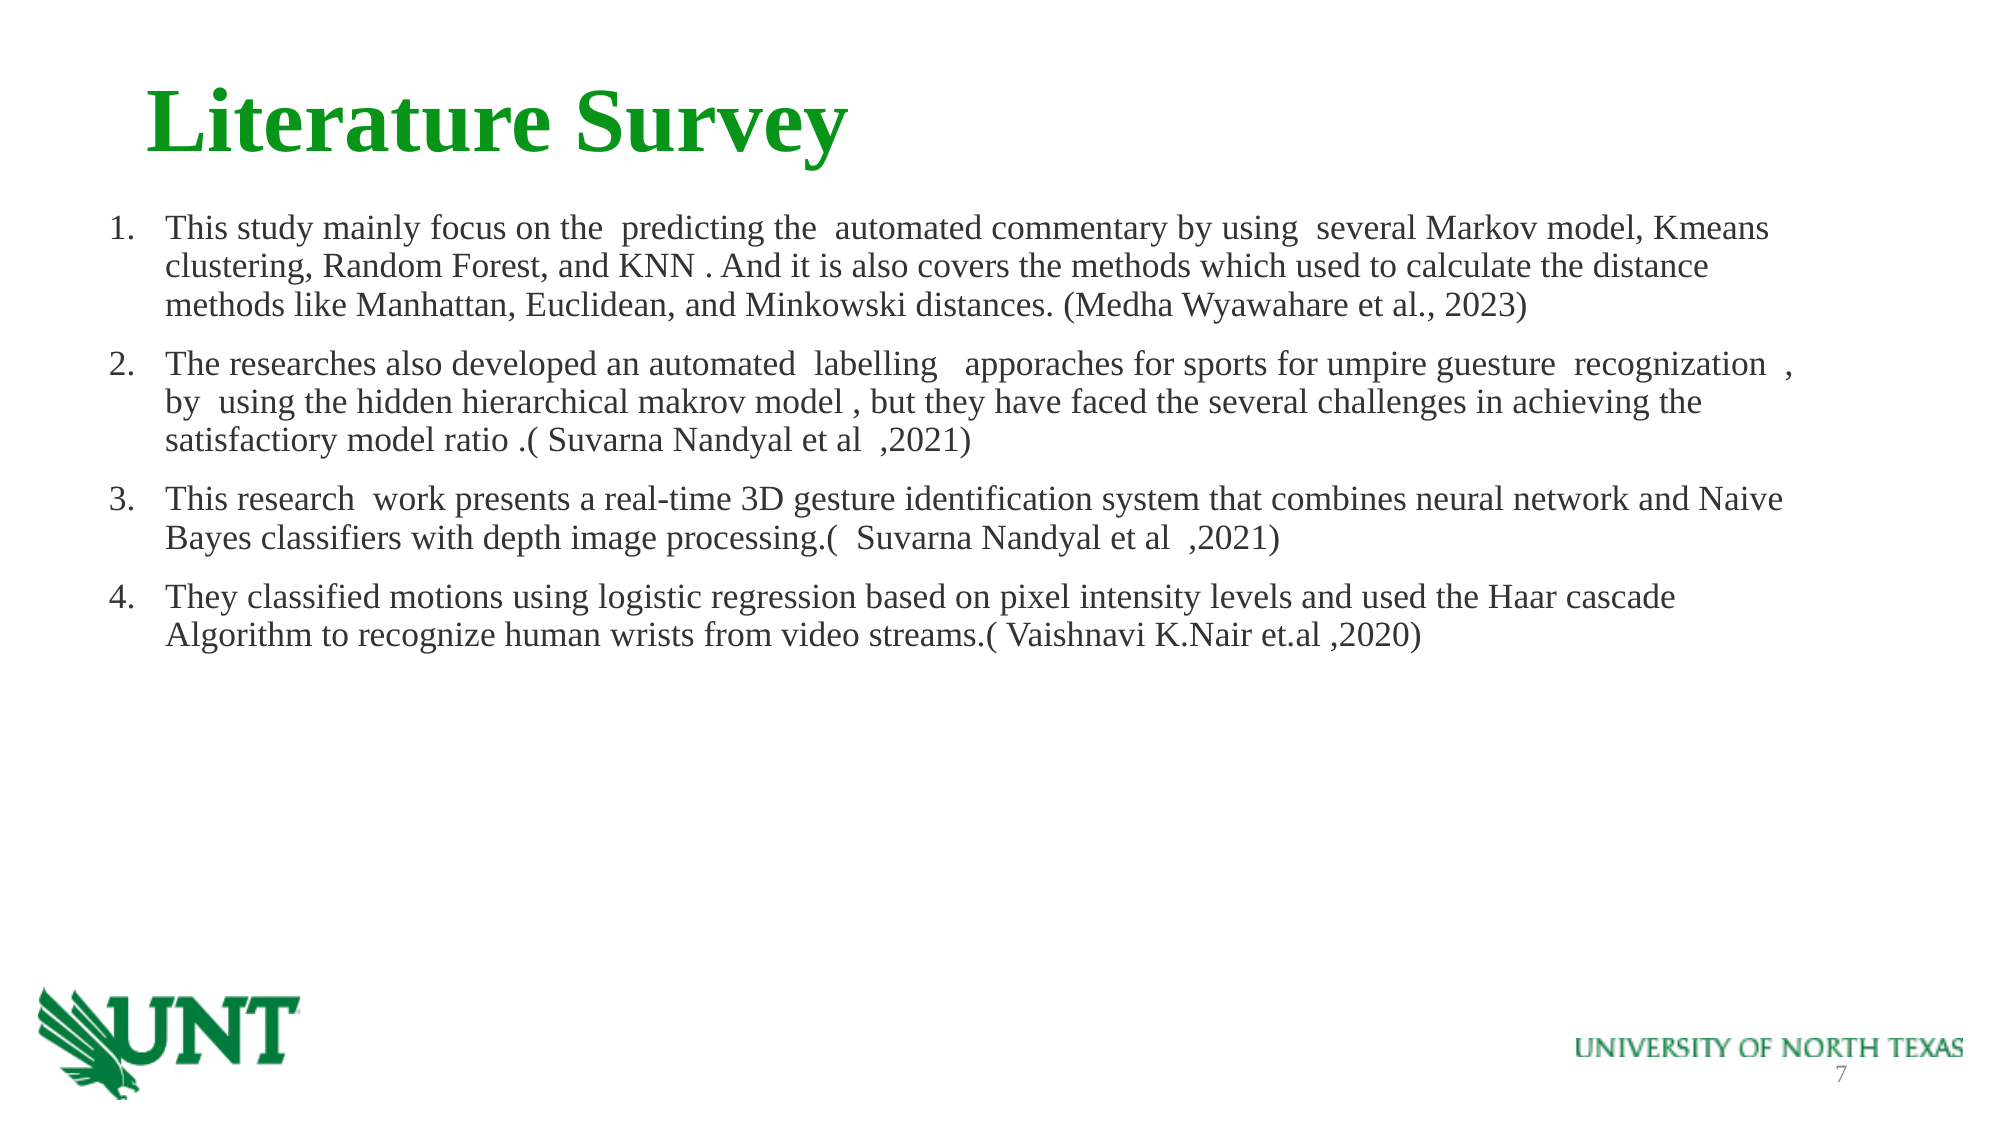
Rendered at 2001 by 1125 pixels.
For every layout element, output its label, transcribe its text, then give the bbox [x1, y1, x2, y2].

picture [37, 986, 301, 1100]
list This study mainly focus on the predicting the automated commentary by using several Markov model, Kmeans clustering, Random Forest, and KNN . And it is also covers the methods which used to calculate the distance methods like Manhattan, Euclidean, and Minkowski distances. (Medha Wyawahare et al., 2023) The researches also developed an automated labelling apporaches for sports for umpire guesture recognization , by using the hidden hierarchical makrov model , but they have faced the several challenges in achieving the satisfactiory model ratio .( Suvarna Nandyal et al ,2021) This research work presents a real-time 3D gesture identification system that combines neural network and Naive Bayes classifiers with depth image processing.( Suvarna Nandyal et al ,2021) They classified motions using logistic regression based on pixel intensity levels and used the Haar cascade Algorithm to recognize human wrists from video streams.( Vaishnavi K.Nair et.al ,2020) [94, 201, 1846, 924]
picture [1575, 1038, 1963, 1057]
slide_number 7 [1412, 1042, 1863, 1103]
title Literature Survey [131, 59, 1884, 184]
